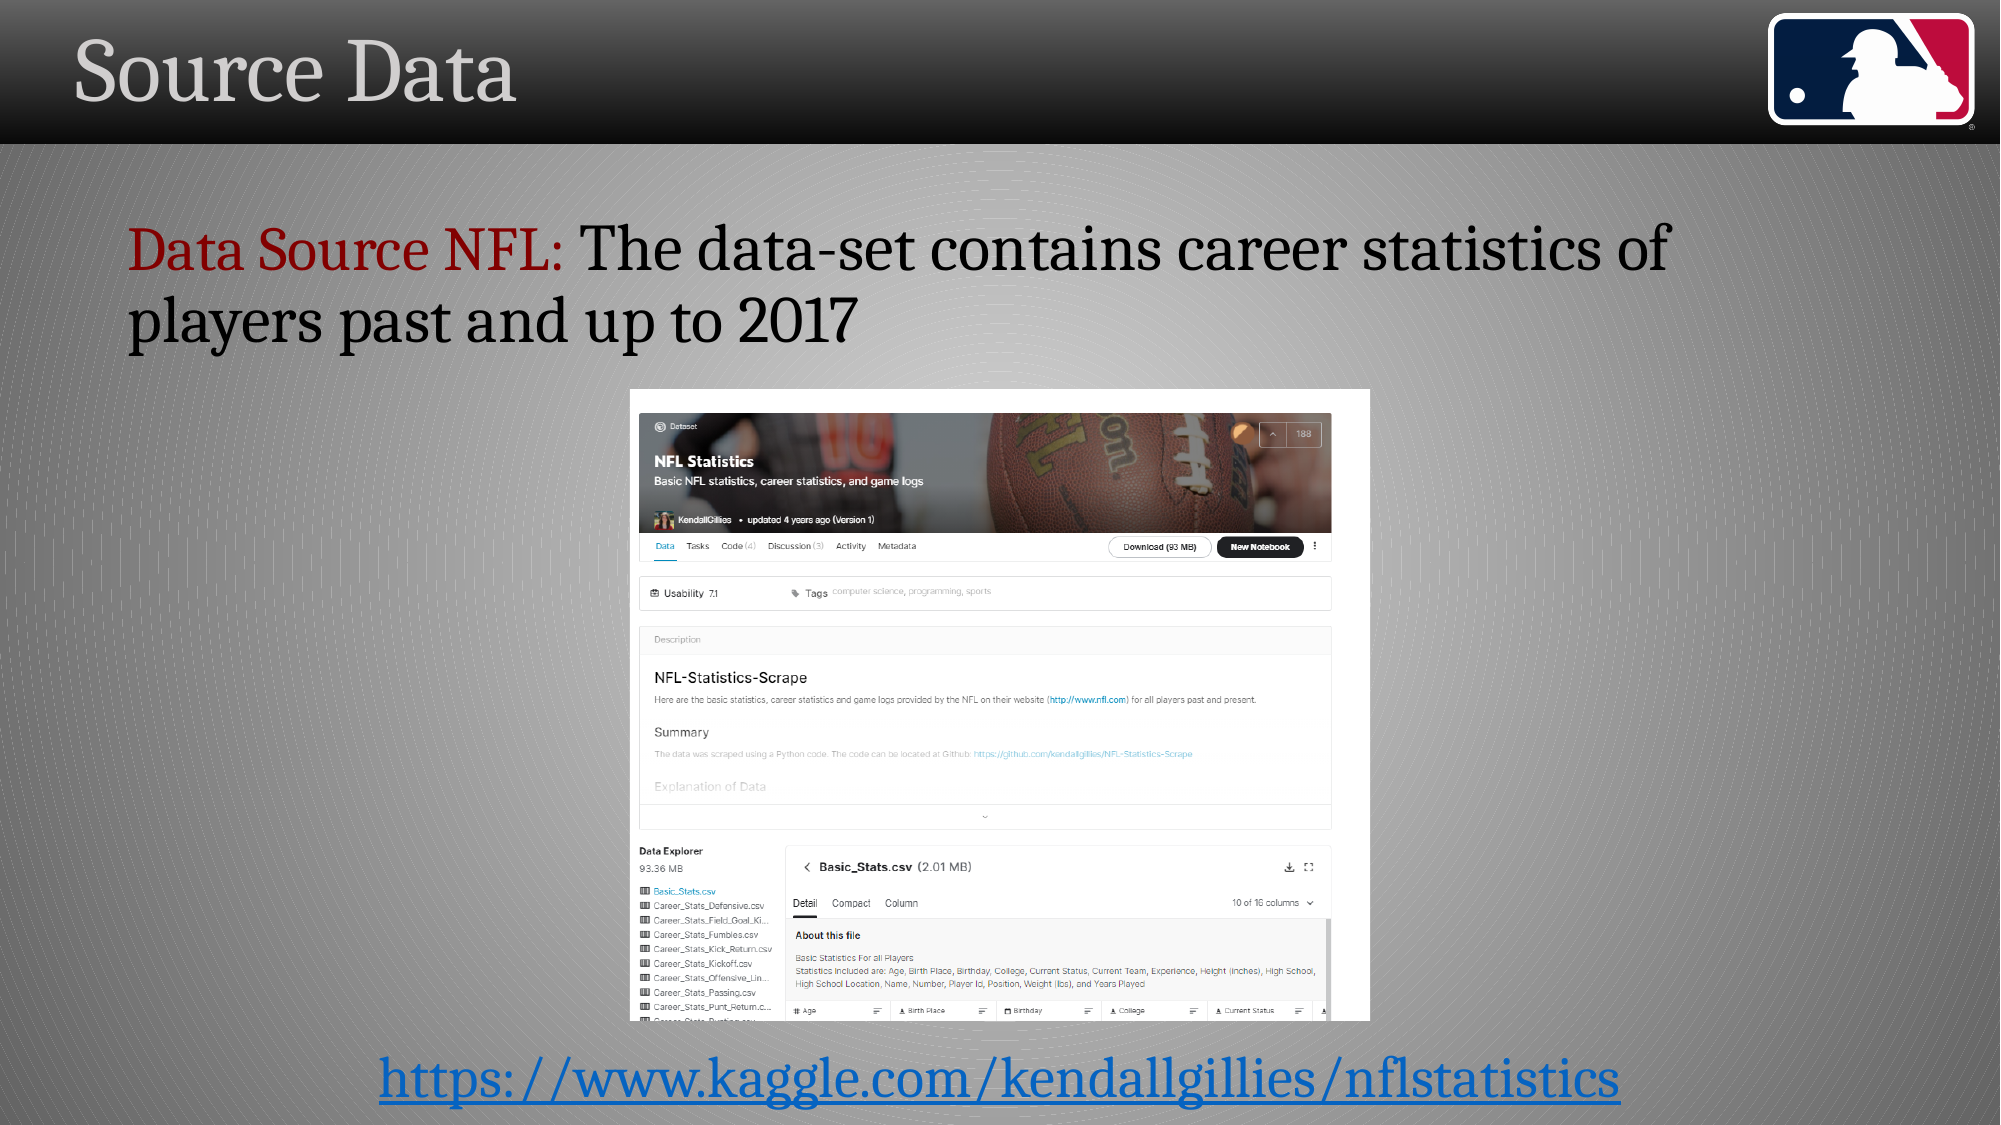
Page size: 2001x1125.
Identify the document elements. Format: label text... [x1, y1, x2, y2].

picture [1768, 13, 1975, 130]
list Data Source NFL: The data-set contains career statistics of players past and up to 2017 https://www.kaggle.com/kendallgillies/nflstatistics [112, 205, 1887, 1125]
picture [629, 389, 1371, 1021]
title Source Data [0, 0, 2000, 144]
